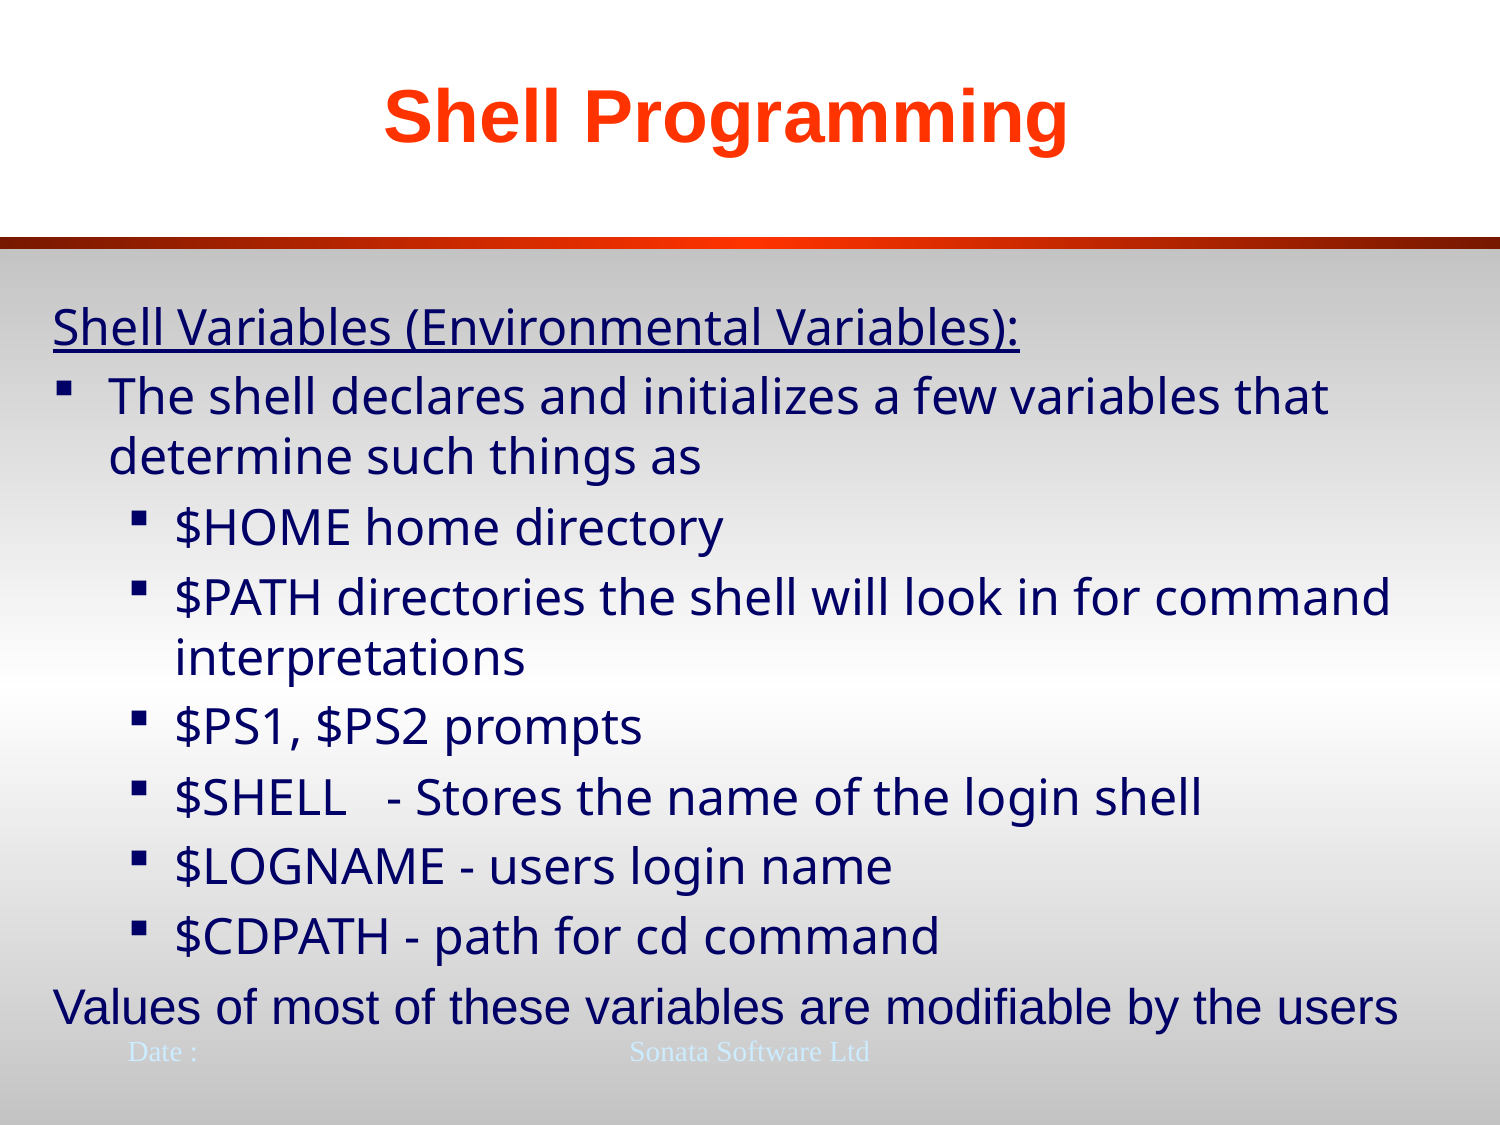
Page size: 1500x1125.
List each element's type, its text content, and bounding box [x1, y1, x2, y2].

footer Sonata Software Ltd [512, 1038, 988, 1100]
slide_number Date : [112, 1038, 425, 1100]
title Shell Programming [112, 50, 1343, 175]
list Shell Variables (Environmental Variables): The shell declares and initializes a few variables that determine such things as $HOME home directory $PATH directories the shell will look in for command interpretations $PS1, $PS2 prompts $SHELL - Stores the name of the login shell $LOGNAME - users login name $CDPATH - path for cd command Values of most of these variables are modifiable by the users [37, 287, 1463, 1038]
